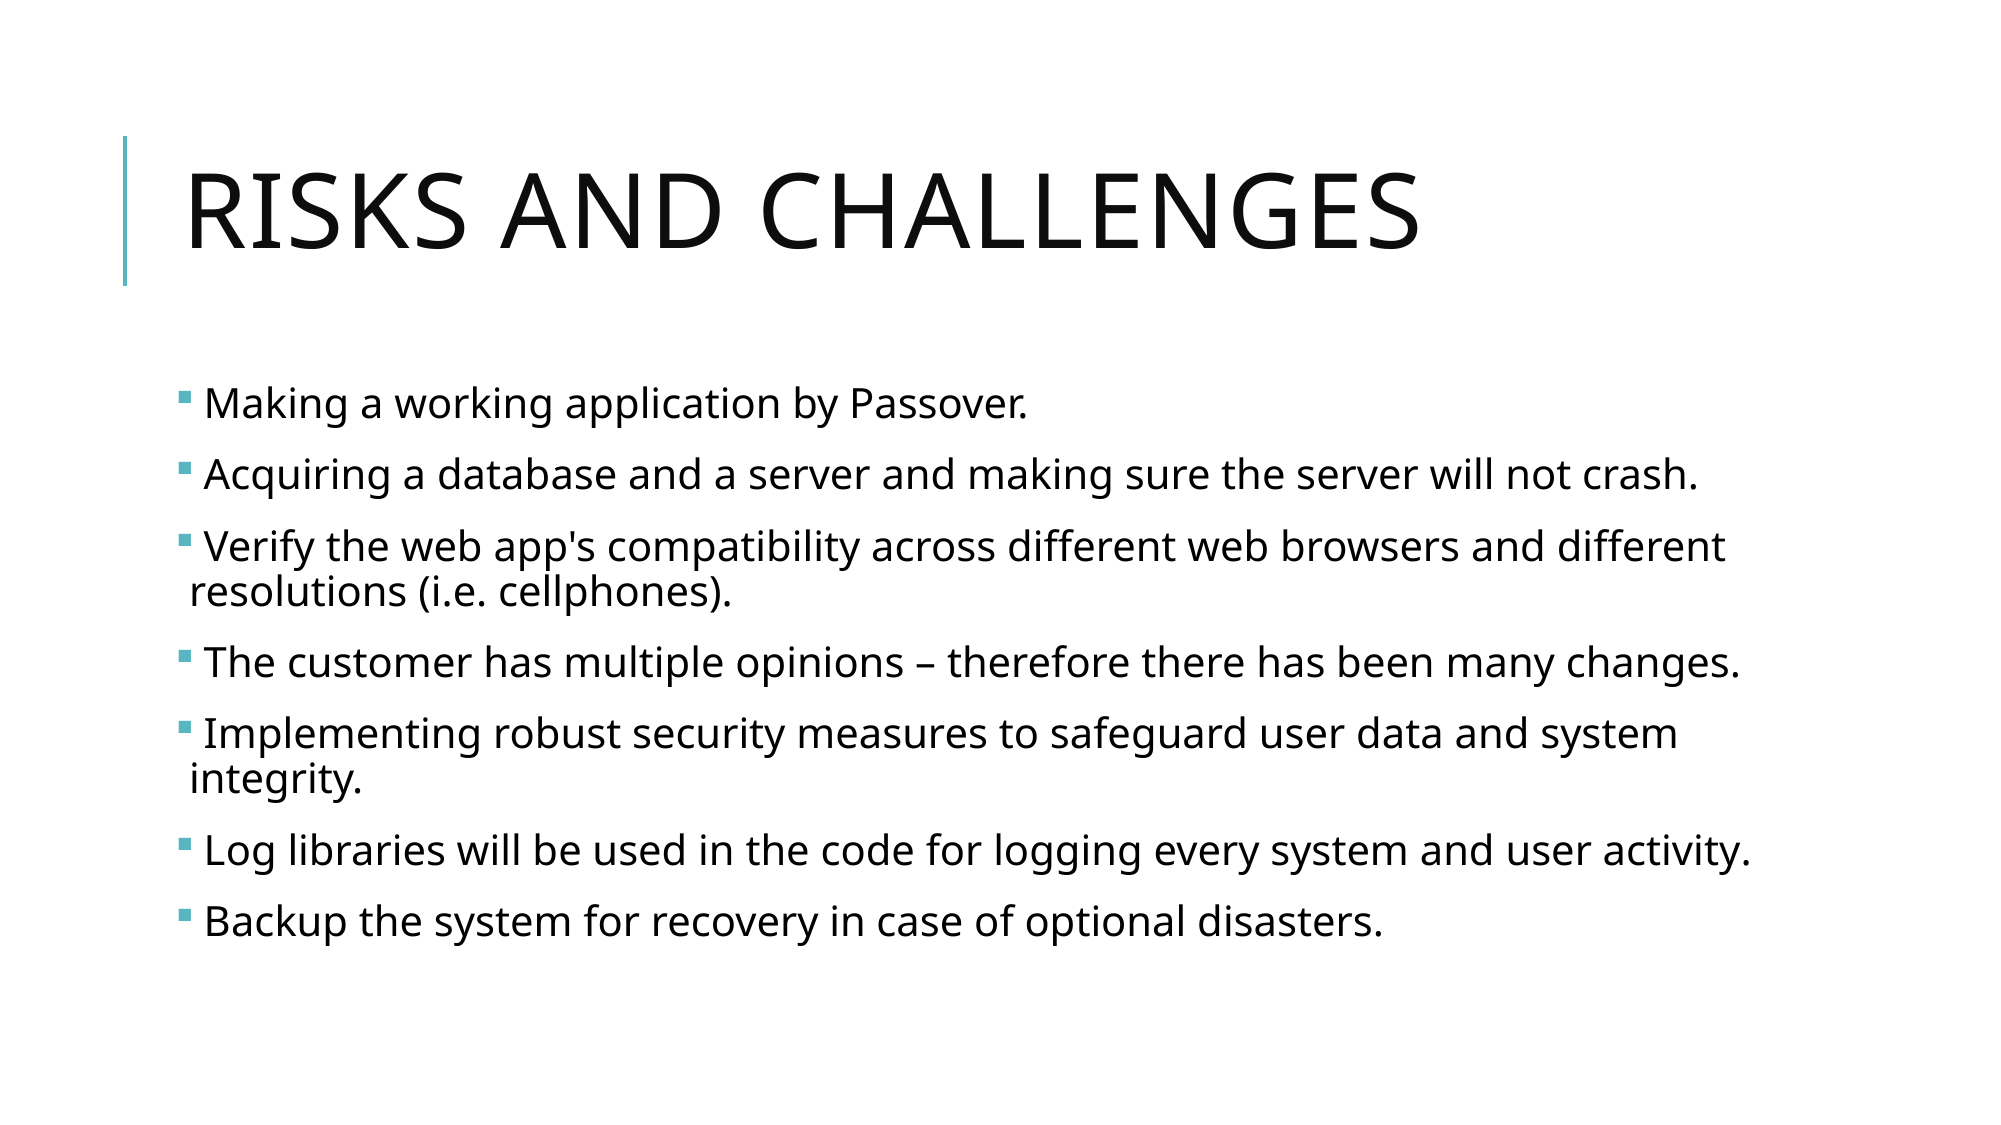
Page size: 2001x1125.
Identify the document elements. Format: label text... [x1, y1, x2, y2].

title Risks and Challenges [168, 96, 1763, 342]
list Making a working application by Passover. Acquiring a database and a server and making sure the server will not crash. Verify the web app's compatibility across different web browsers and different resolutions (i.e. cellphones). The customer has multiple opinions – therefore there has been many changes. Implementing robust security measures to safeguard user data and system integrity. Log libraries will be used in the code for logging every system and user activity. Backup the system for recovery in case of optional disasters. [168, 375, 1763, 1035]
